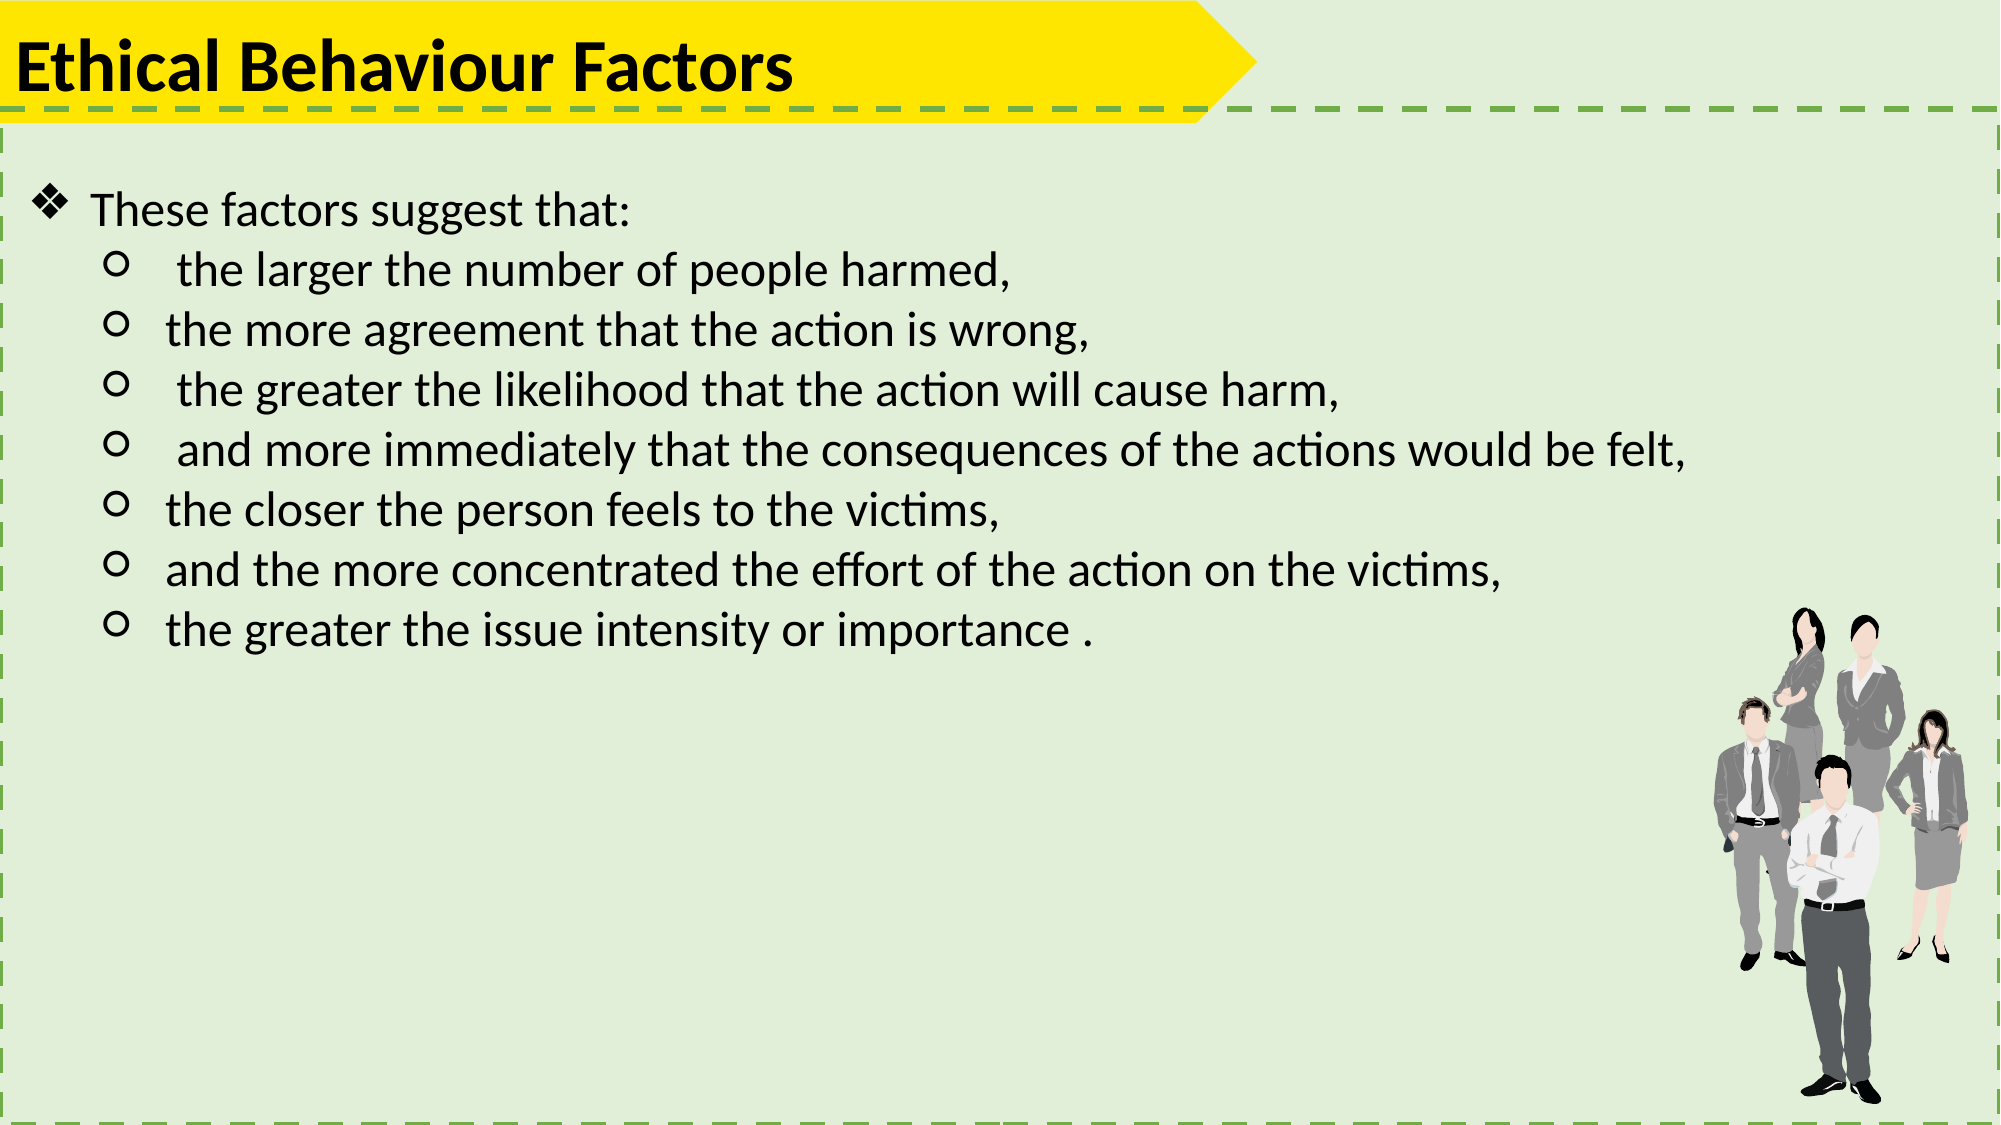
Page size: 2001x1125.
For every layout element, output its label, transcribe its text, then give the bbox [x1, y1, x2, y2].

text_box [1712, 605, 1969, 1107]
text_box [0, 0, 1258, 124]
text_box These factors suggest that: the larger the number of people harmed, the more agreement that the action is wrong, the greater the likelihood that the action will cause harm, and more immediately that the consequences of the actions would be felt, the closer the person feels to the victims, and the more concentrated the effort of the action on the victims, the greater the issue intensity or importance . [0, 109, 2000, 1125]
